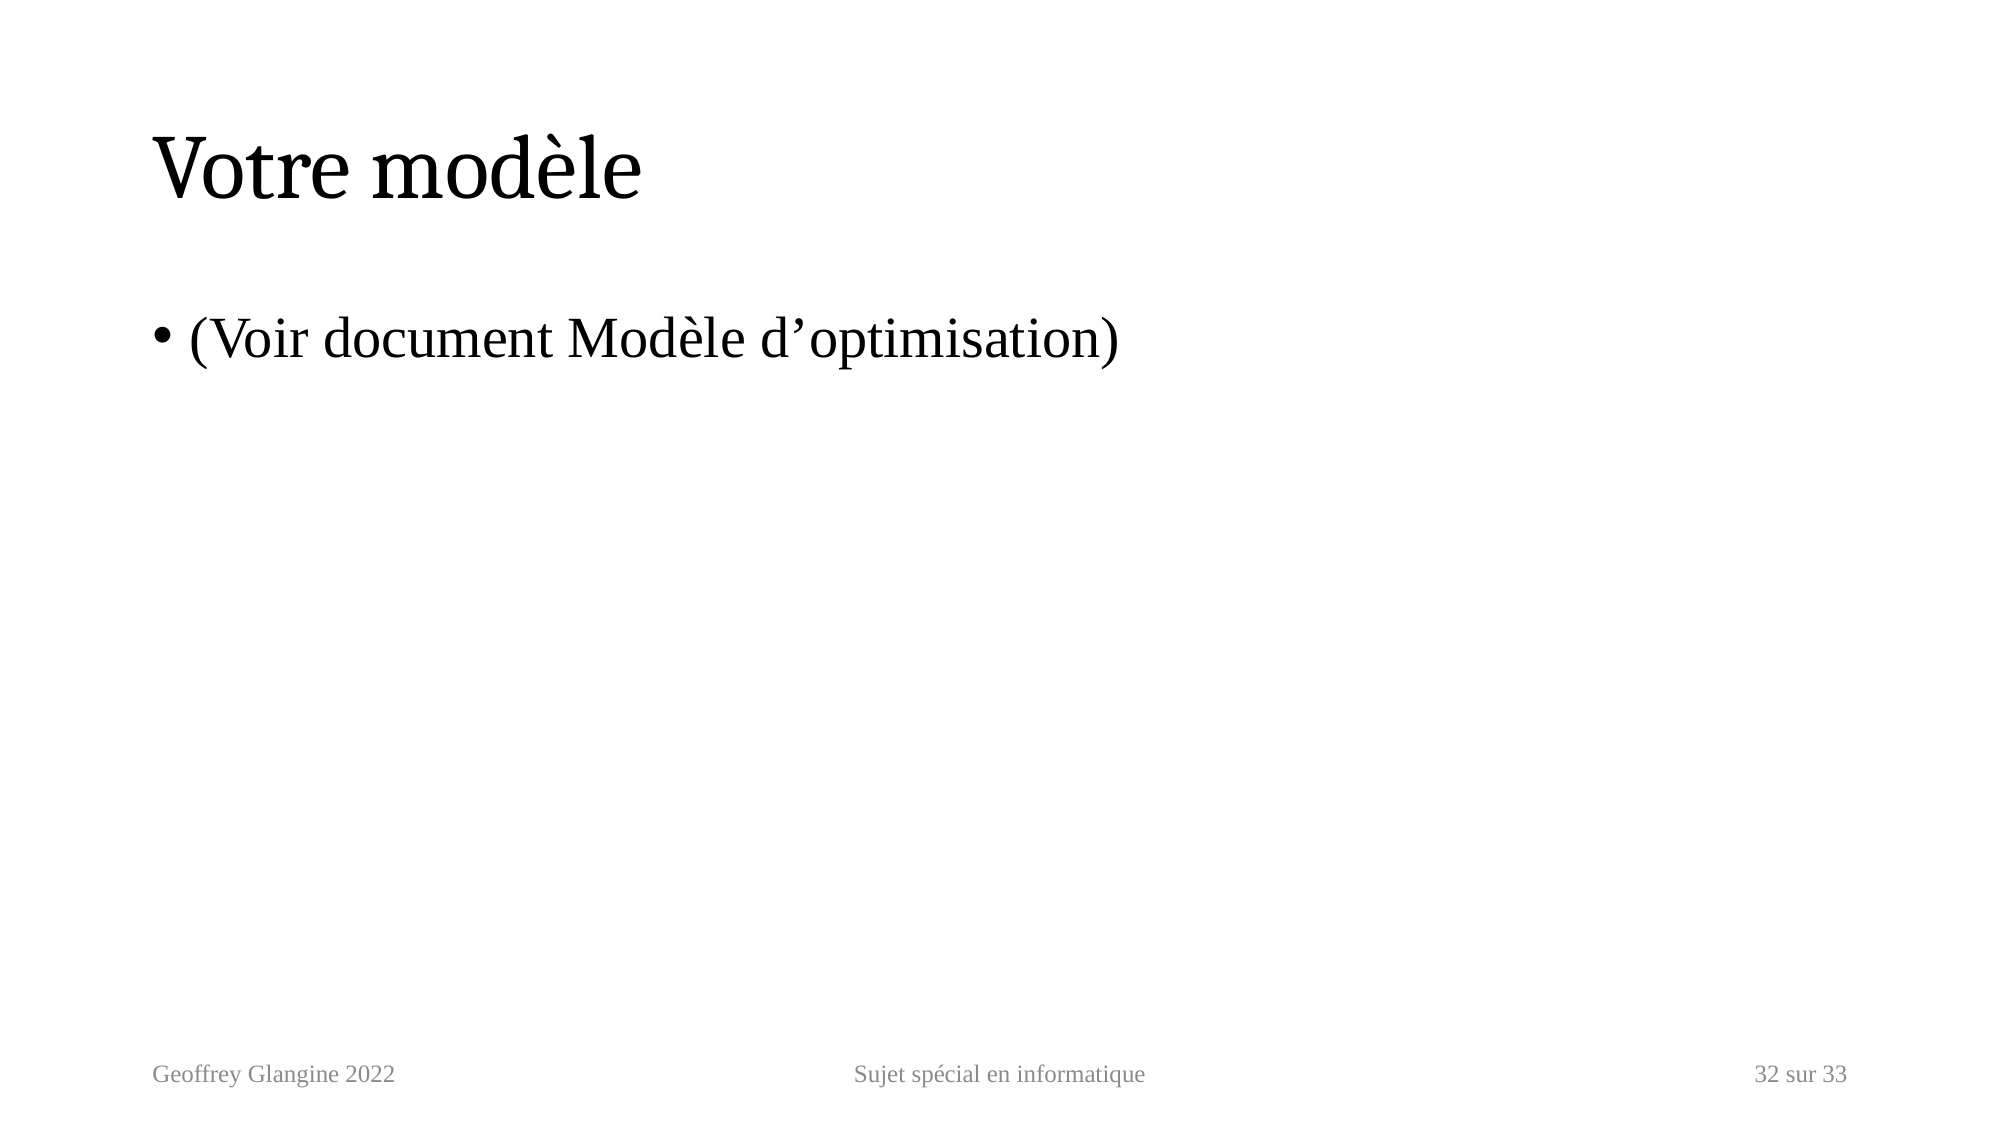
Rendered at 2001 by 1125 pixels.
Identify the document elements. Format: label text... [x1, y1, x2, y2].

slide_number 32 sur 33 [1412, 1042, 1863, 1103]
footer Sujet spécial en informatique [662, 1042, 1338, 1103]
list (Voir document Modèle d’optimisation) [137, 299, 1863, 1014]
slide_number Geoffrey Glangine 2022 [137, 1042, 588, 1103]
title Votre modèle [137, 59, 1863, 278]
